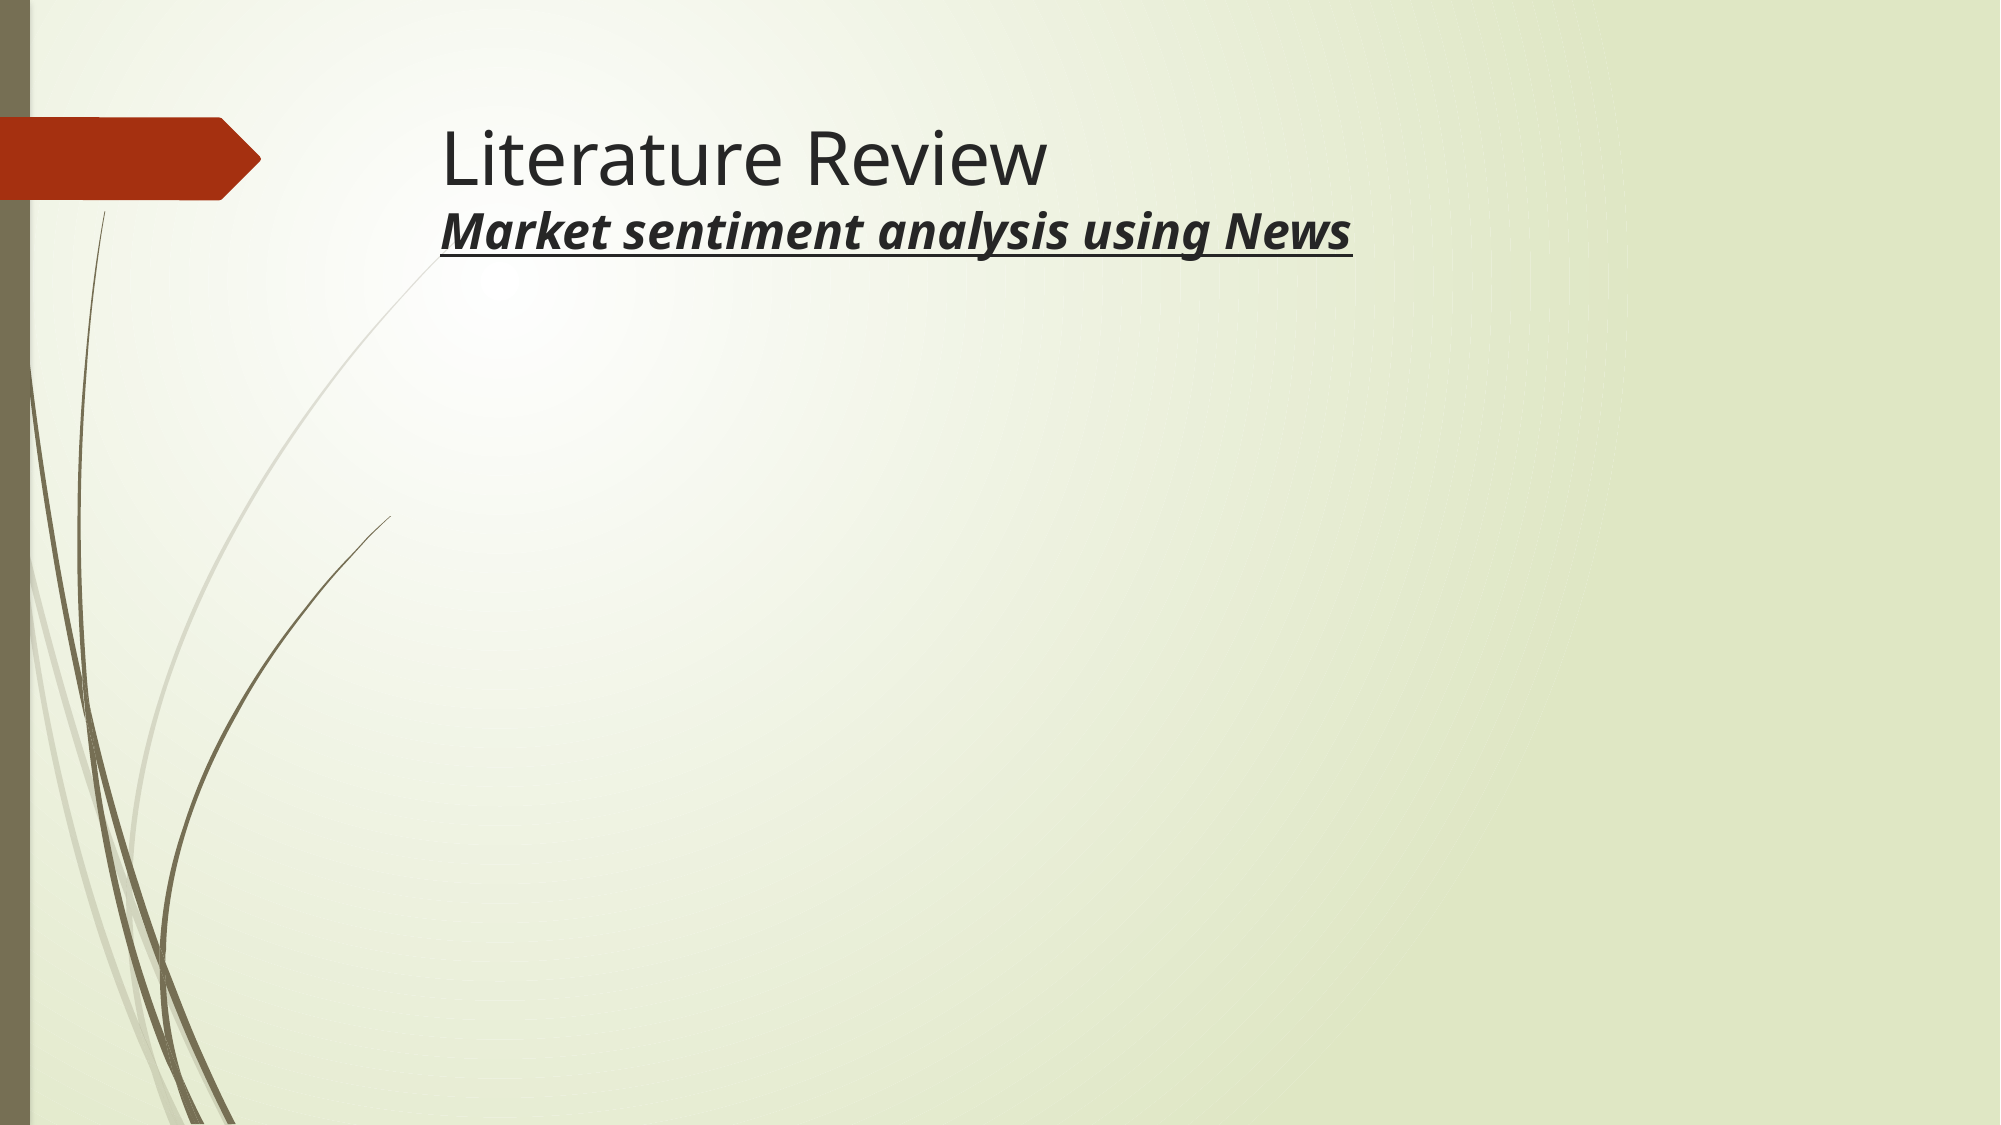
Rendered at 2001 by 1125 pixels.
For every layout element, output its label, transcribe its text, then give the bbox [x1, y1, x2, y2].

title Literature Review Market sentiment analysis using News [425, 102, 1888, 313]
